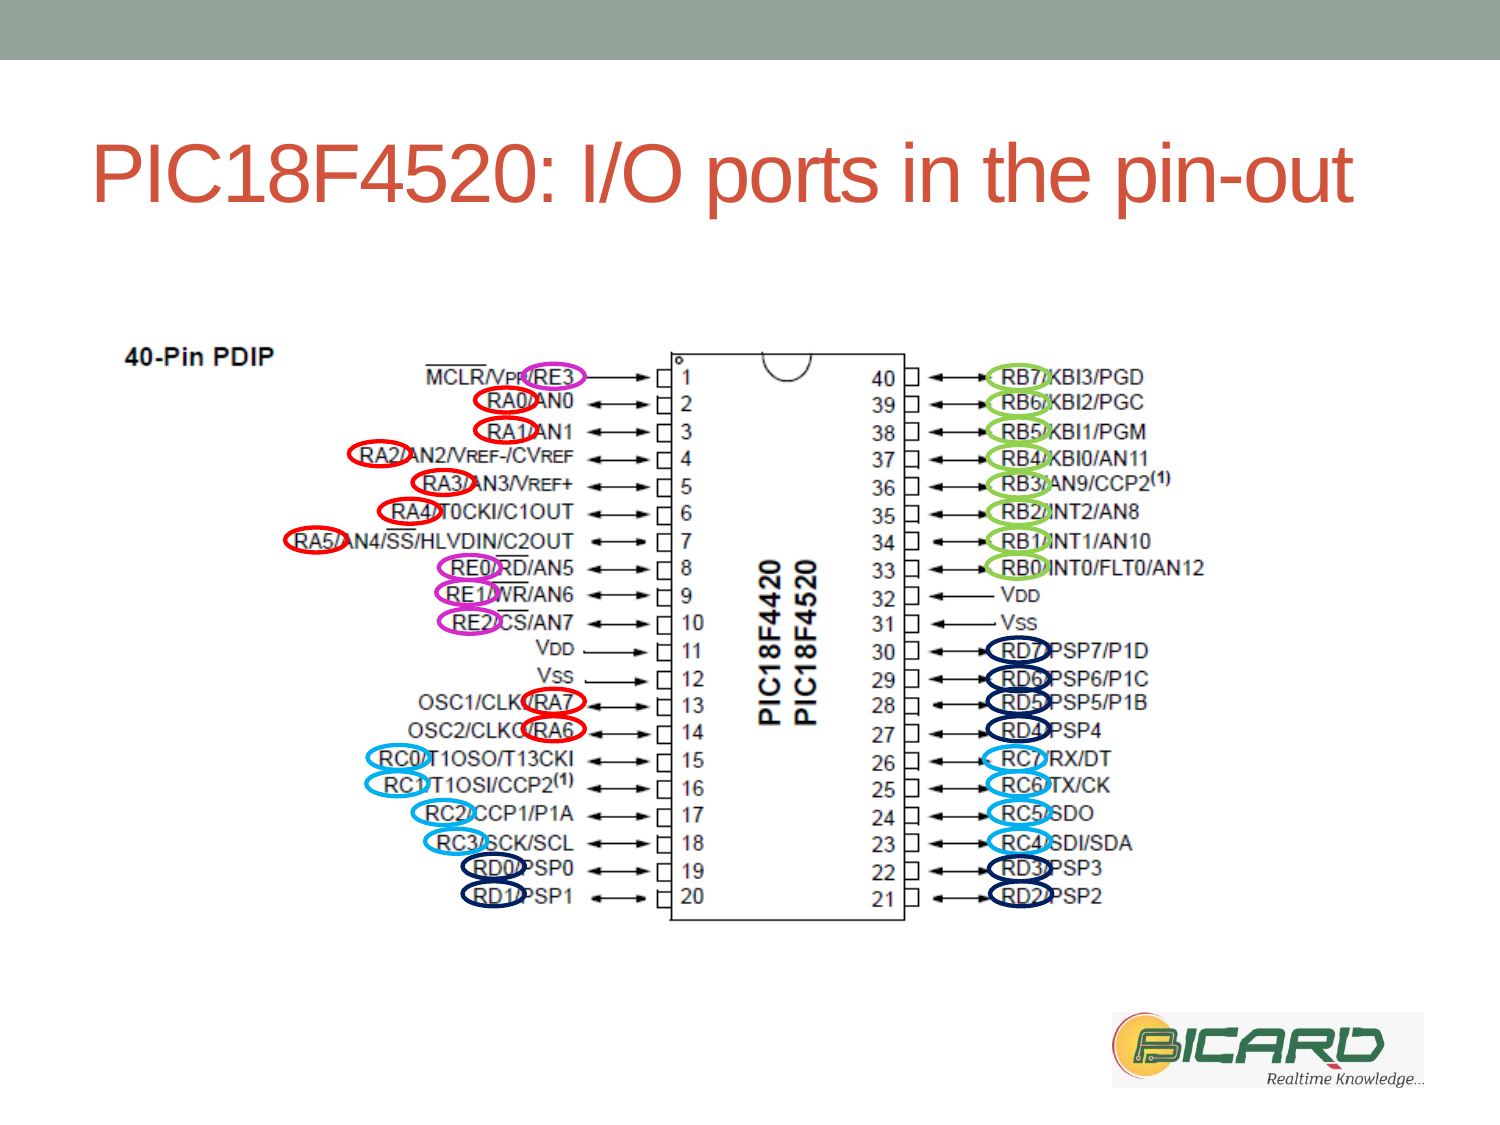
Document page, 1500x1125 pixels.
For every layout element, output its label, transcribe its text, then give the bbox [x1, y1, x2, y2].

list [109, 313, 1391, 955]
picture [1112, 1012, 1424, 1088]
title PIC18F4520: I/O ports in the pin-out [75, 87, 1425, 250]
